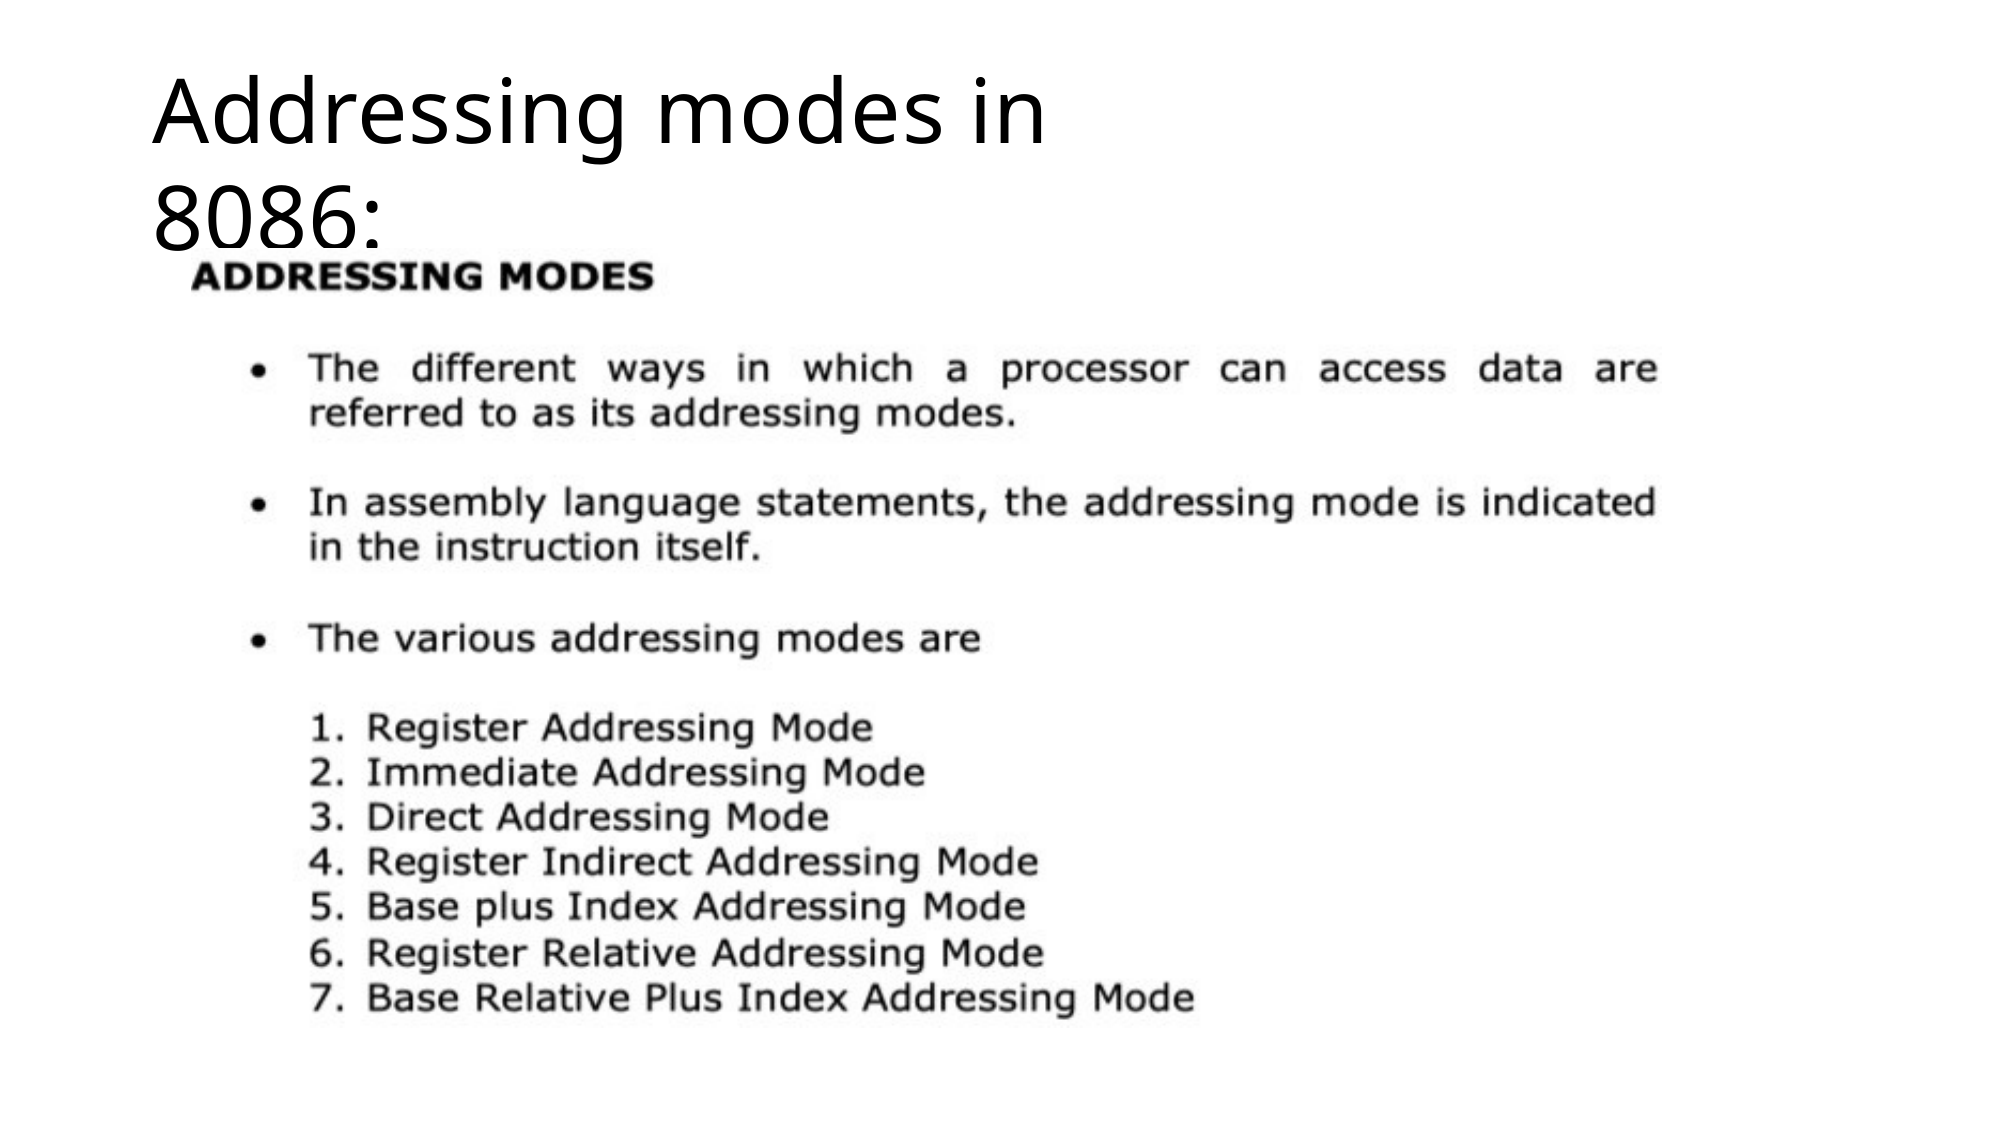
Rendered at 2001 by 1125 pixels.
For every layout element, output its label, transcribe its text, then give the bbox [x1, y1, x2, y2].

title Addressing modes in 8086: [150, 51, 1149, 269]
picture [190, 248, 1662, 1028]
